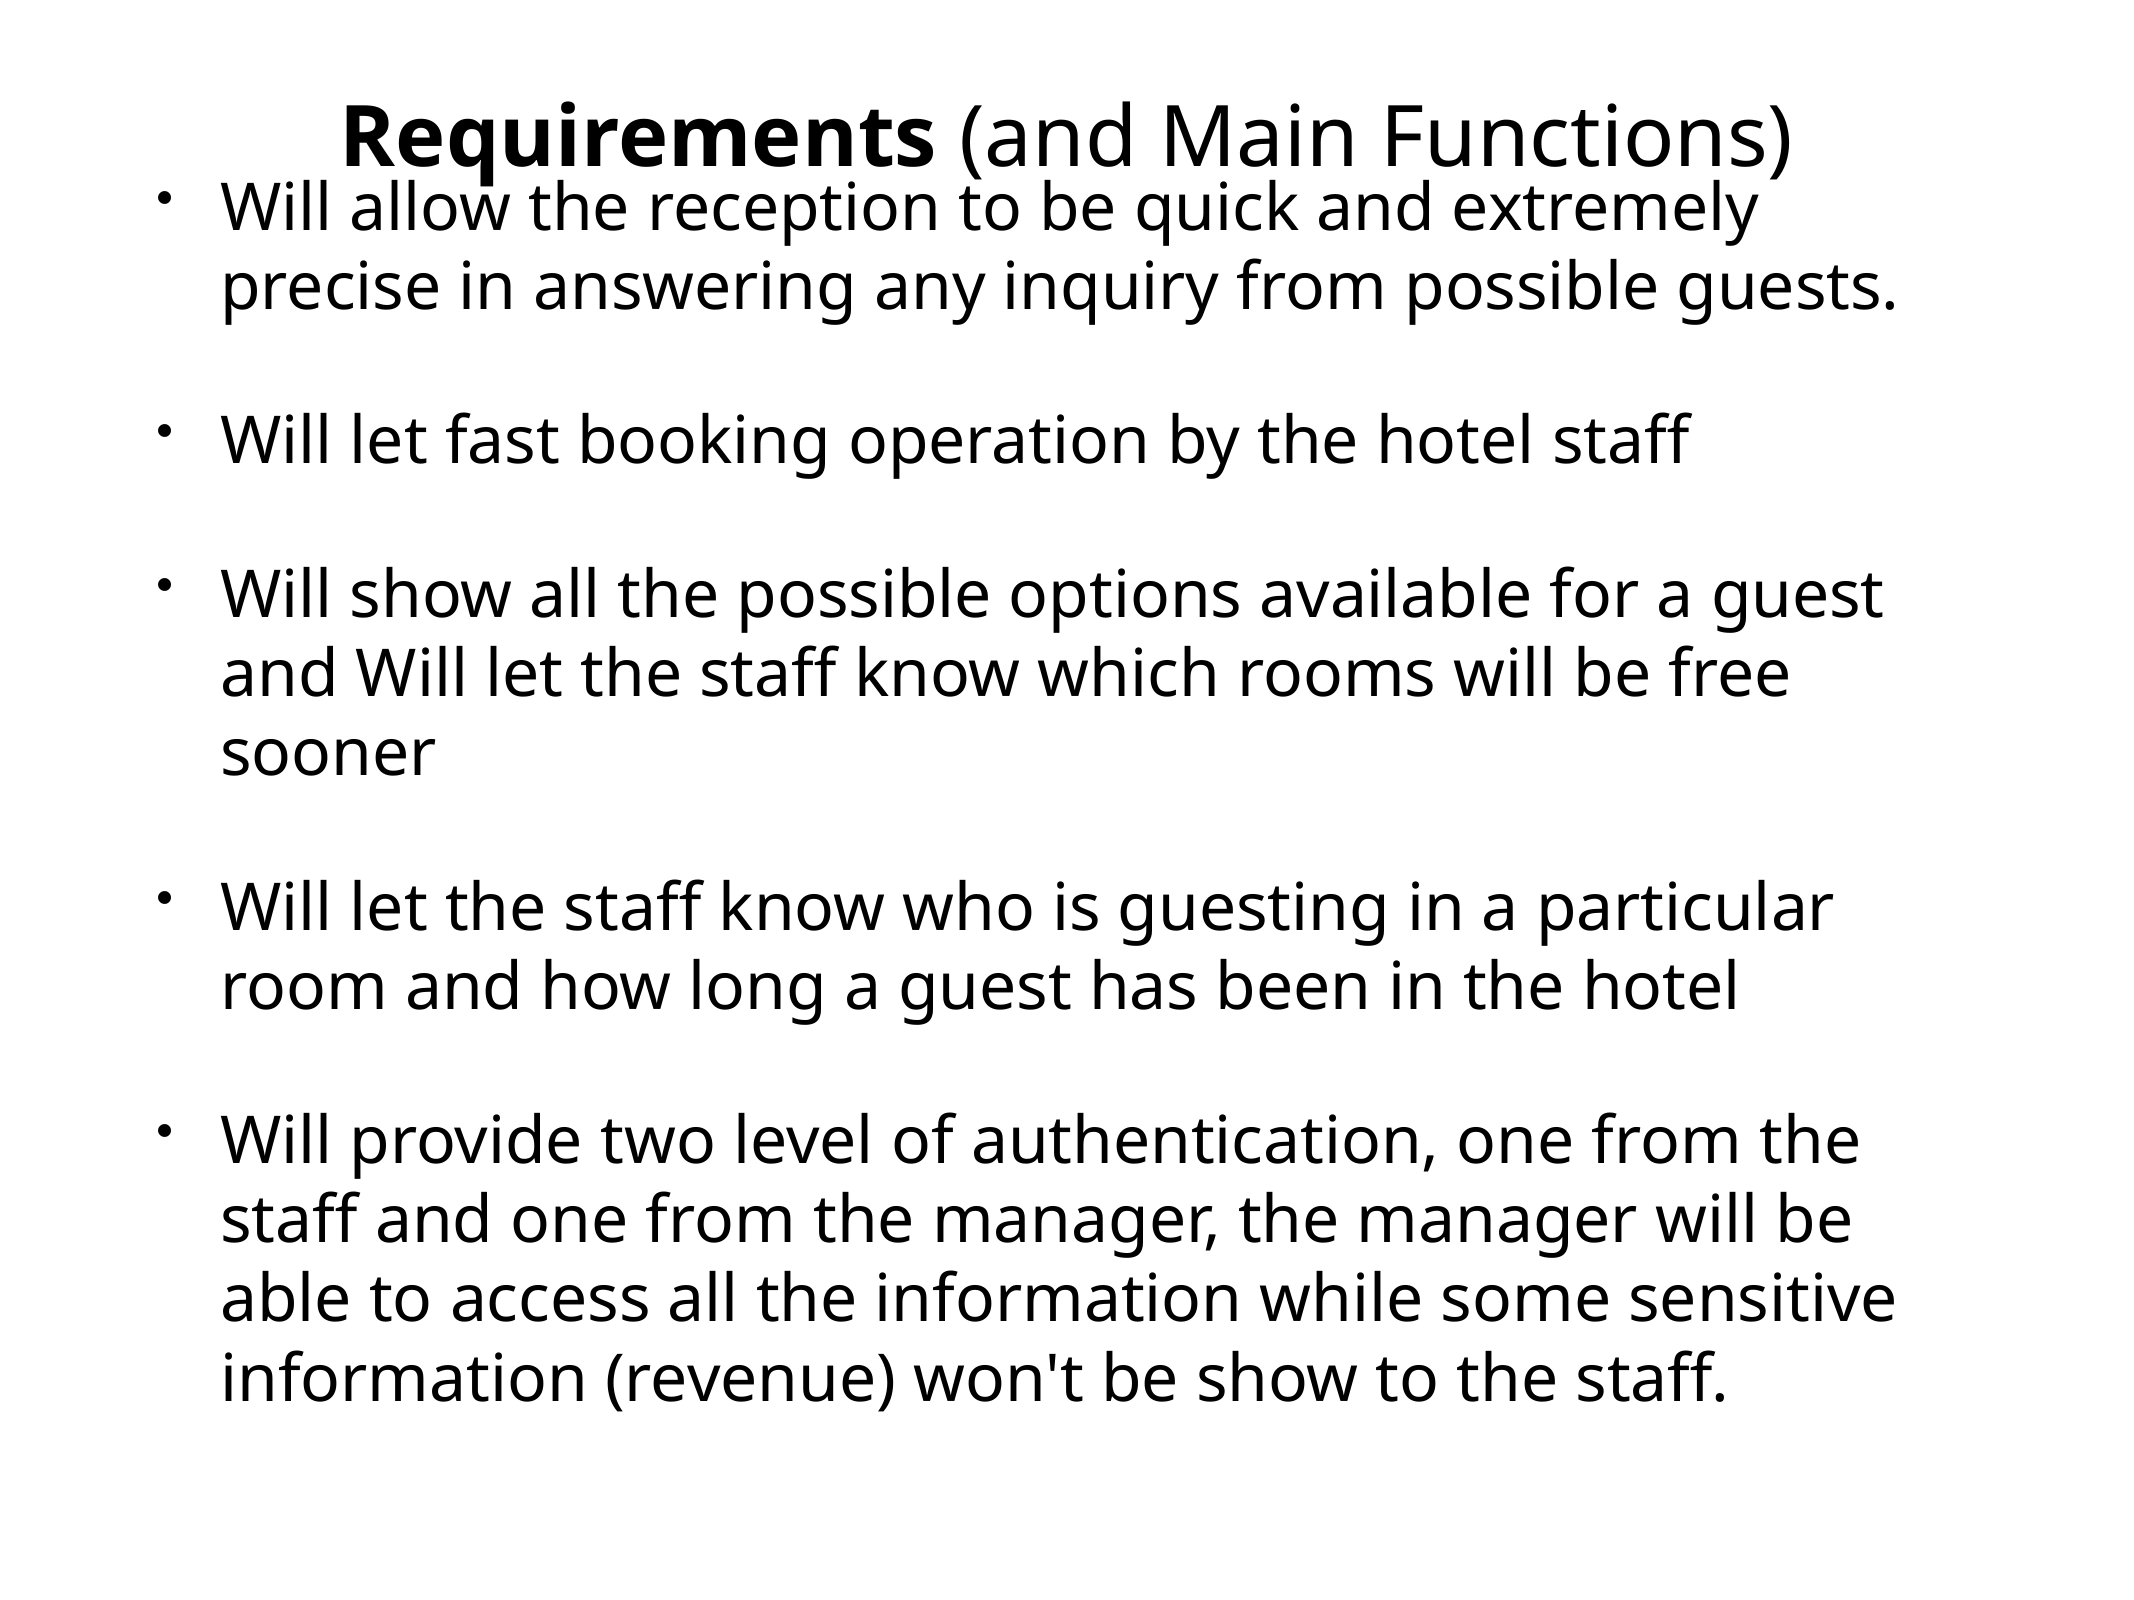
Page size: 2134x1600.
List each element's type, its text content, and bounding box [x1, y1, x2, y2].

title Requirements (and Main Functions) [155, 72, 1978, 192]
list Will allow the reception to be quick and extremely precise in answering any inquiry from possible guests. Will let fast booking operation by the hotel staff Will show all the possible options available for a guest and Will let the staff know which rooms will be free sooner Will let the staff know who is guesting in a particular room and how long a guest has been in the hotel Will provide two level of authentication, one from the staff and one from the manager, the manager will be able to access all the information while some sensitive information (revenue) won't be show to the staff. [155, 197, 1978, 1381]
